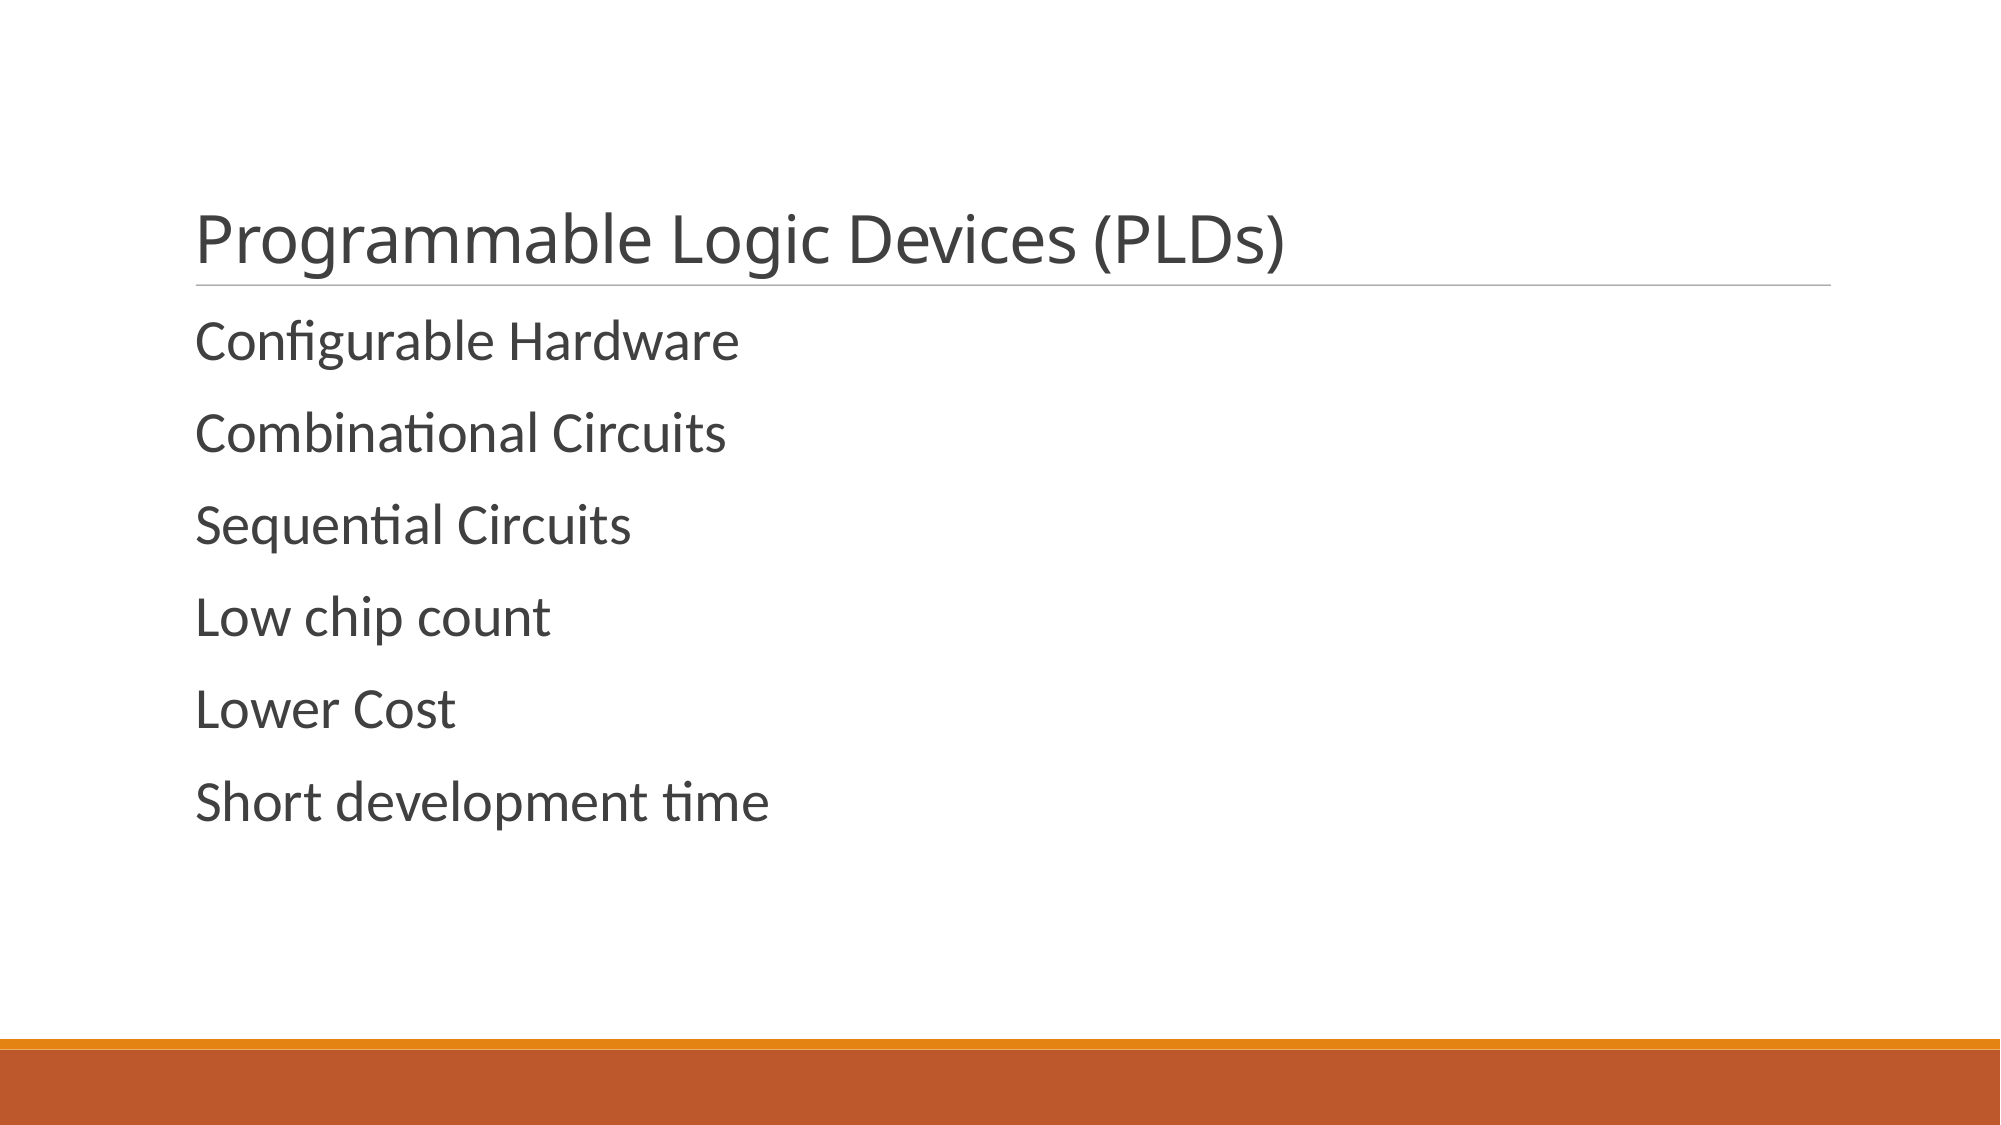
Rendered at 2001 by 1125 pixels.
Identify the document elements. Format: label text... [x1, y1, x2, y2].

text_box Configurable Hardware Combinational Circuits Sequential Circuits Low chip count Lower Cost Short development time [180, 302, 1830, 963]
text_box Programmable Logic Devices (PLDs) [180, 47, 1830, 285]
